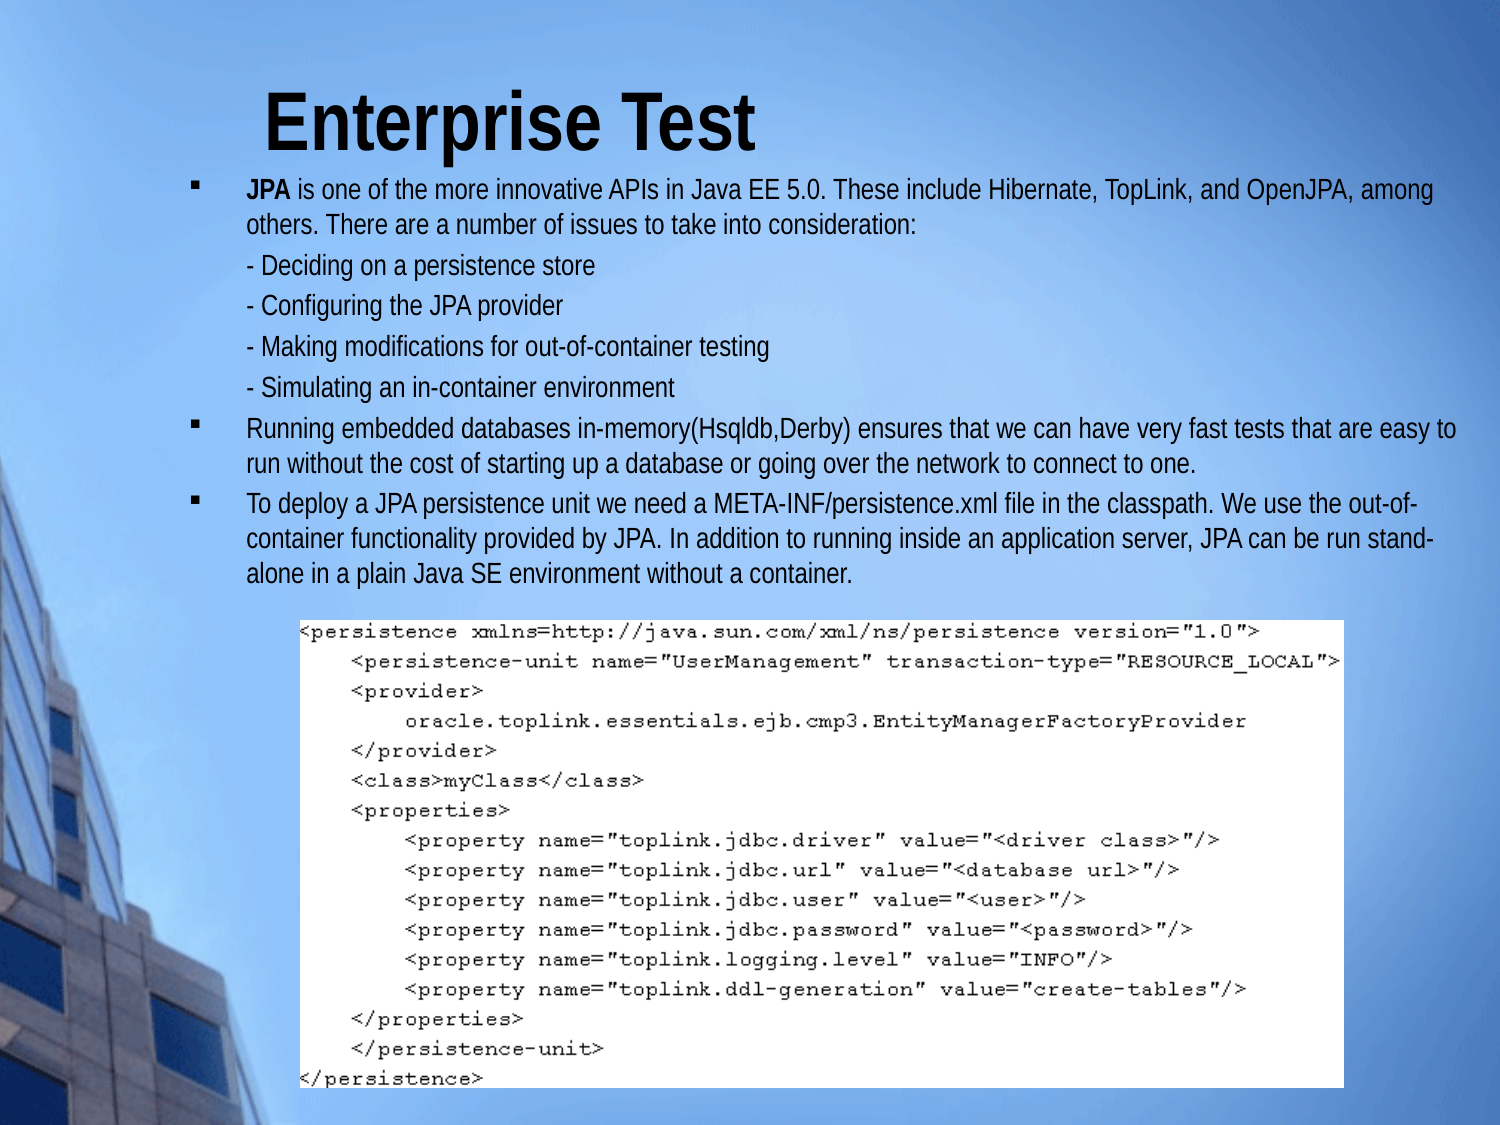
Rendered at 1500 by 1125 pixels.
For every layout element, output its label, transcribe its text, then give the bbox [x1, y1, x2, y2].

title Enterprise Test [249, 37, 1413, 162]
picture [0, 0, 1500, 1125]
list JPA is one of the more innovative APIs in Java EE 5.0. These include Hibernate, TopLink, and OpenJPA, among others. There are a number of issues to take into consideration: - Deciding on a persistence store - Configuring the JPA provider - Making modifications for out-of-container testing - Simulating an in-container environment Running embedded databases in-memory(Hsqldb,Derby) ensures that we can have very fast tests that are easy to run without the cost of starting up a database or going over the network to connect to one. To deploy a JPA persistence unit we need a META-INF/persistence.xml file in the classpath. We use the out-of-container functionality provided by JPA. In addition to running inside an application server, JPA can be run stand-alone in a plain Java SE environment without a container. [174, 162, 1488, 613]
